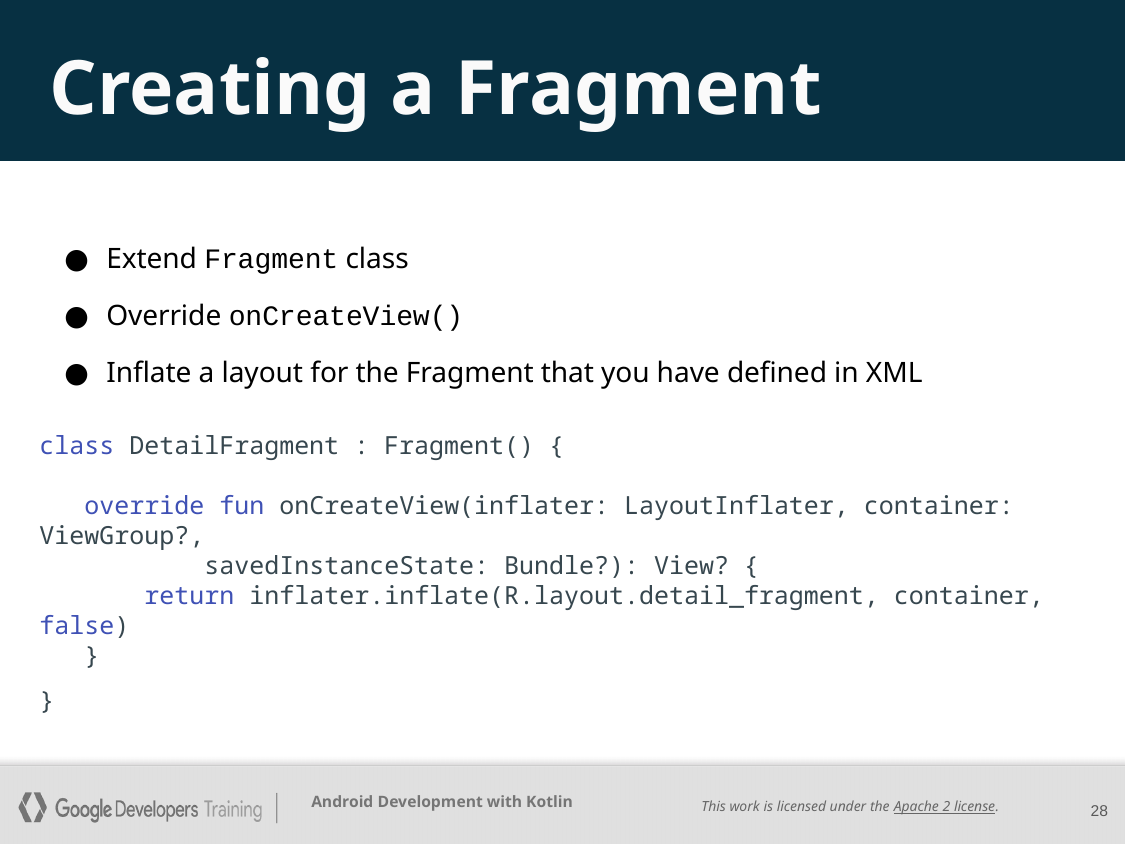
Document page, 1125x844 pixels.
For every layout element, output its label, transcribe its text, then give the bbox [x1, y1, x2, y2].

slide_number 28 [1051, 777, 1120, 842]
text_box class DetailFragment : Fragment() { override fun onCreateView(inflater: LayoutInflater, container: ViewGroup?, savedInstanceState: Bundle?): View? { return inflater.inflate(R.layout.detail_fragment, container, false) } } [28, 418, 1110, 665]
title Creating a Fragment [38, 28, 1087, 122]
list Extend Fragment class Override onCreateView() Inflate a layout for the Fragment that you have defined in XML [20, 212, 1069, 342]
picture [0, 161, 1125, 844]
